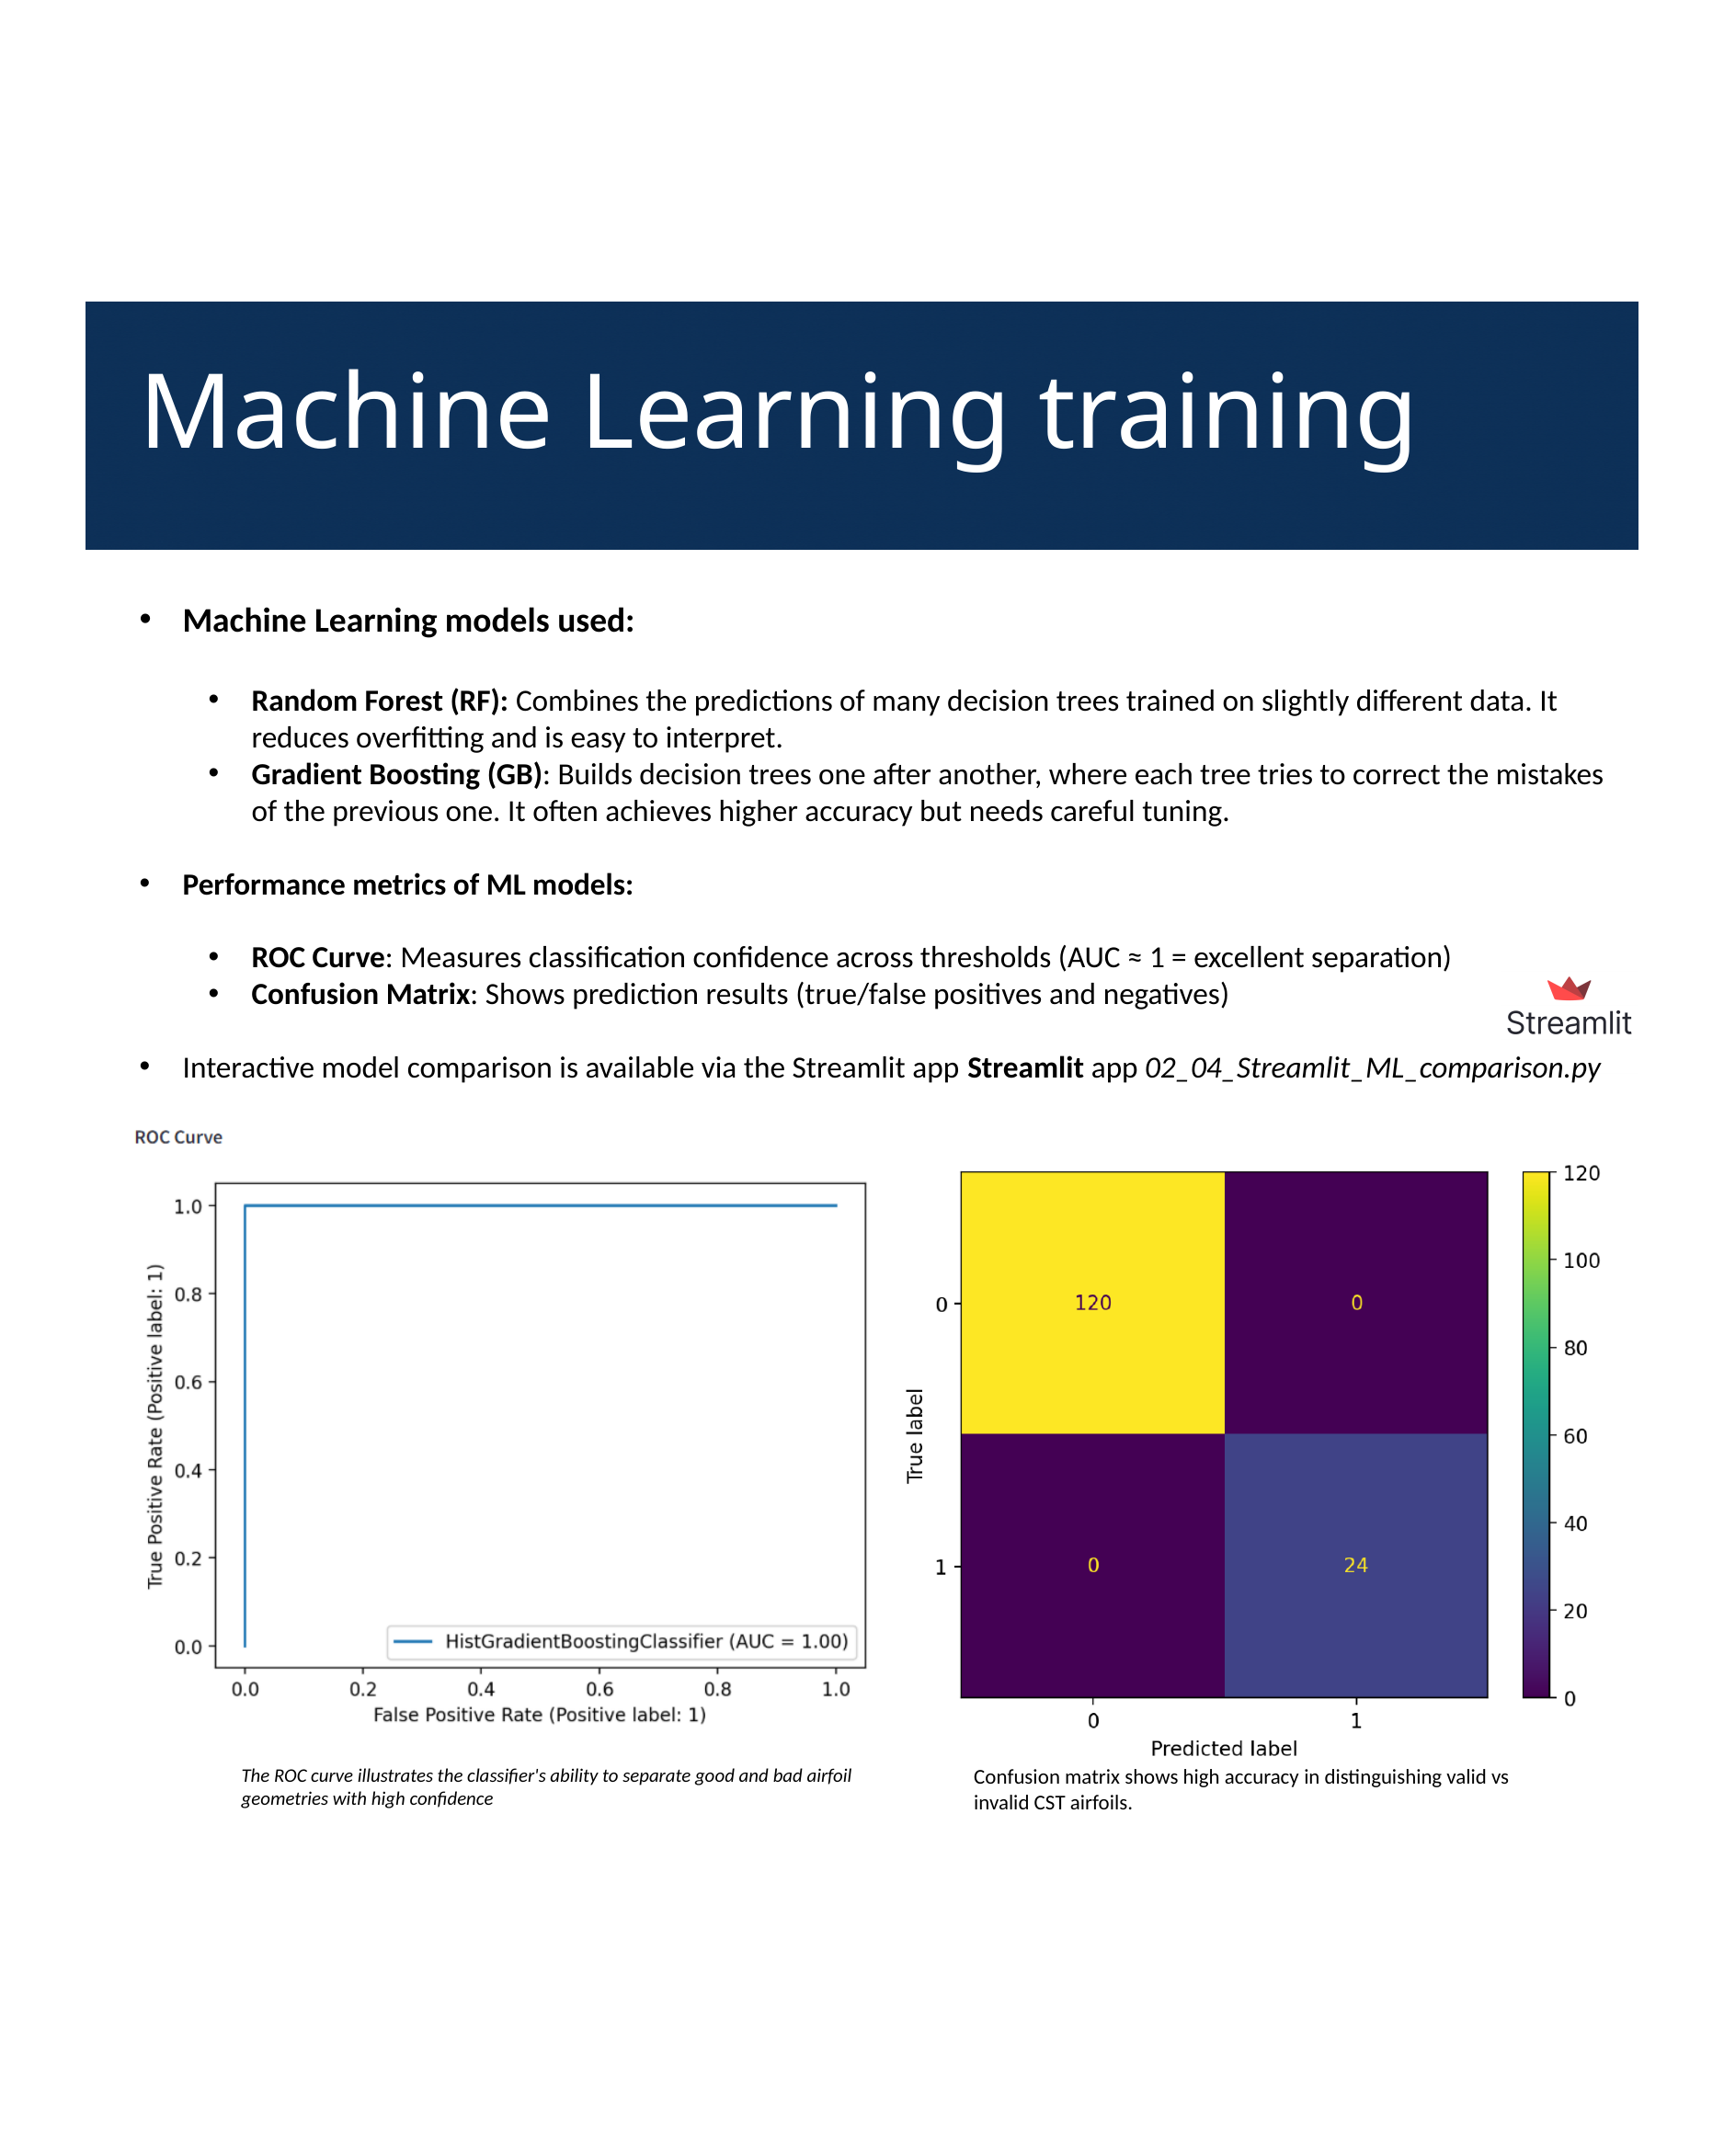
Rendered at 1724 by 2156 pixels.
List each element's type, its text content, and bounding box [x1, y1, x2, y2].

text_box The ROC curve illustrates the classifier's ability to separate good and bad airfoil geometries with high confidence [227, 1756, 866, 1816]
text_box Confusion matrix shows high accuracy in distinguishing valid vs invalid CST airfoils. [960, 1765, 1528, 1820]
picture [891, 1132, 1608, 1765]
text_box Machine Learning models used: Random Forest (RF): Combines the predictions of many decision trees trained on slightly different data. It reduces overfitting and is easy to interpret. Gradient Boosting (GB): Builds decision trees one after another, where each tree tries to correct the mistakes of the previous one. It often achieves higher accuracy but needs careful tuning. Performance metrics of ML models: ROC Curve: Measures classification confidence across thresholds (AUC ≈ 1 = excellent separation) Confusion Matrix: Shows prediction results (true/false positives and negatives) Interactive model comparison is available via the Streamlit app Streamlit app 02_04_Streamlit_ML_comparison.py [125, 590, 1620, 1360]
picture [131, 1117, 889, 1742]
picture [86, 302, 1638, 550]
picture [1501, 937, 1638, 1074]
